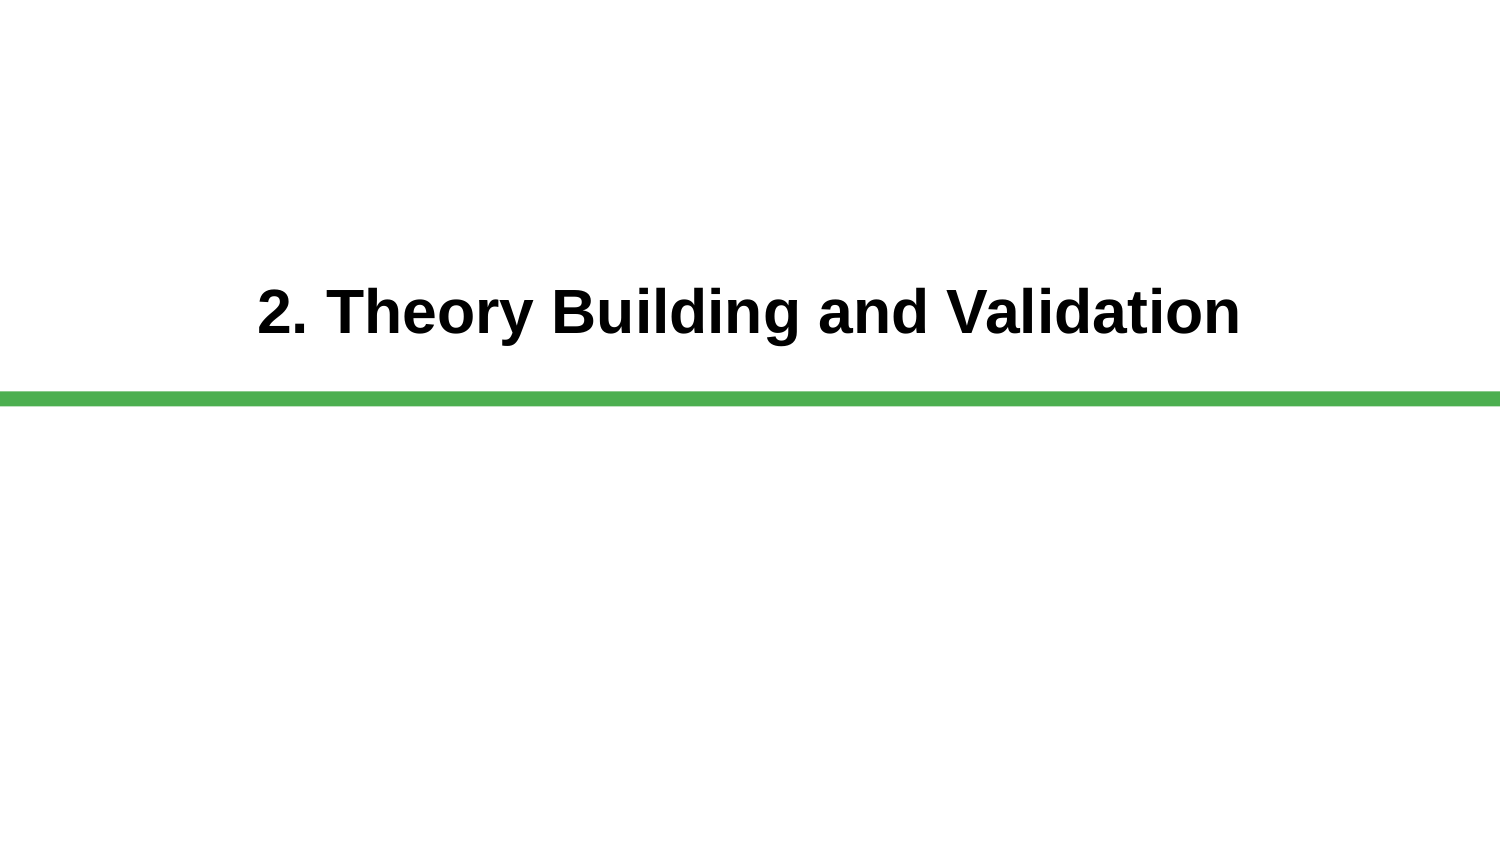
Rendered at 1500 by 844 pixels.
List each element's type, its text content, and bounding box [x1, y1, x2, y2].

title 2. Theory Building and Validation [0, 0, 1500, 392]
